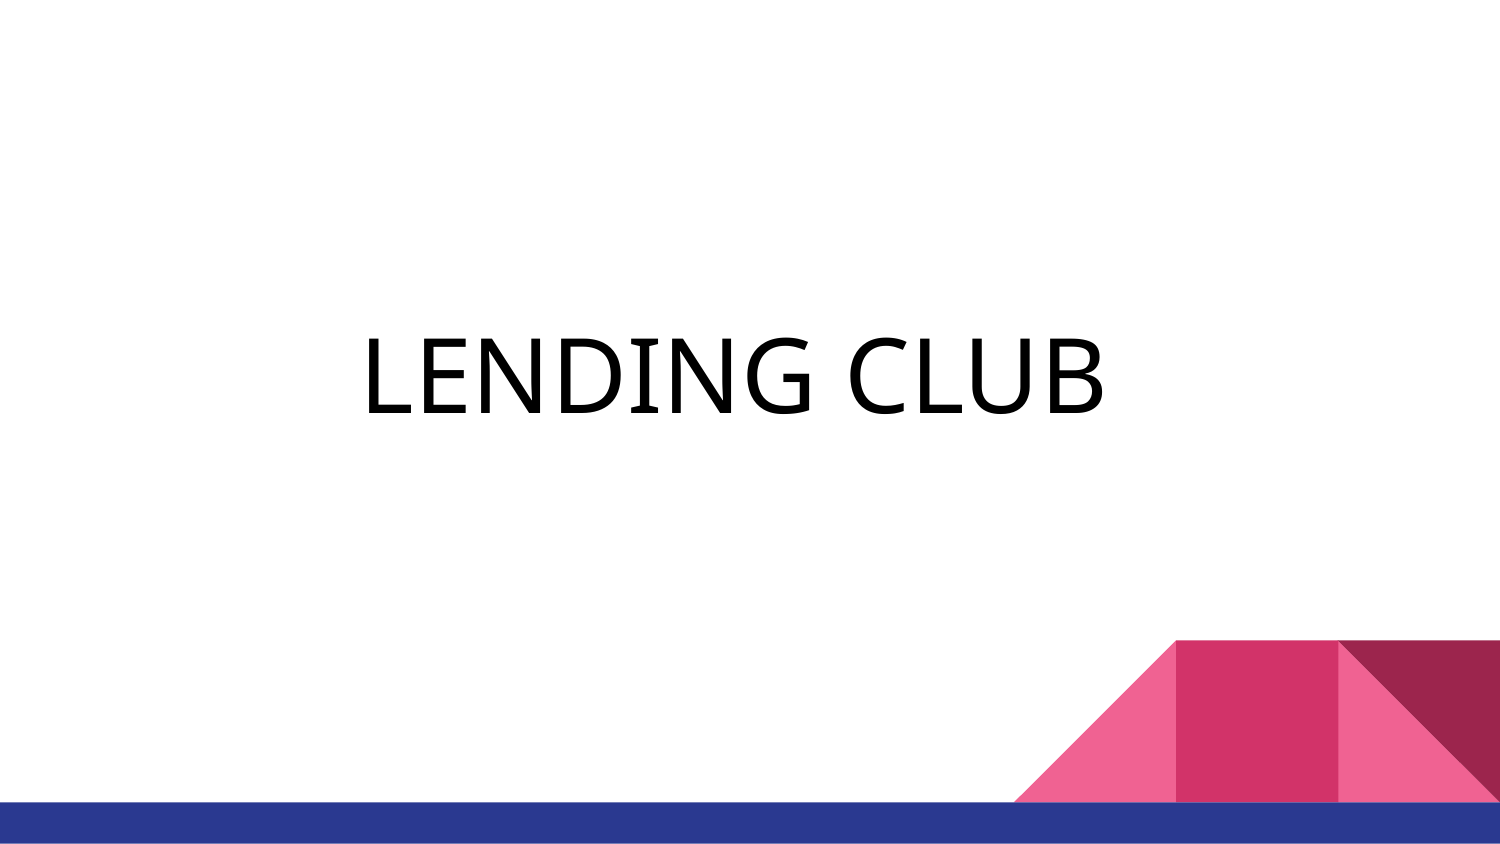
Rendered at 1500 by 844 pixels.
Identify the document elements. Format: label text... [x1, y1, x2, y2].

title LENDING CLUB [34, 294, 1433, 549]
